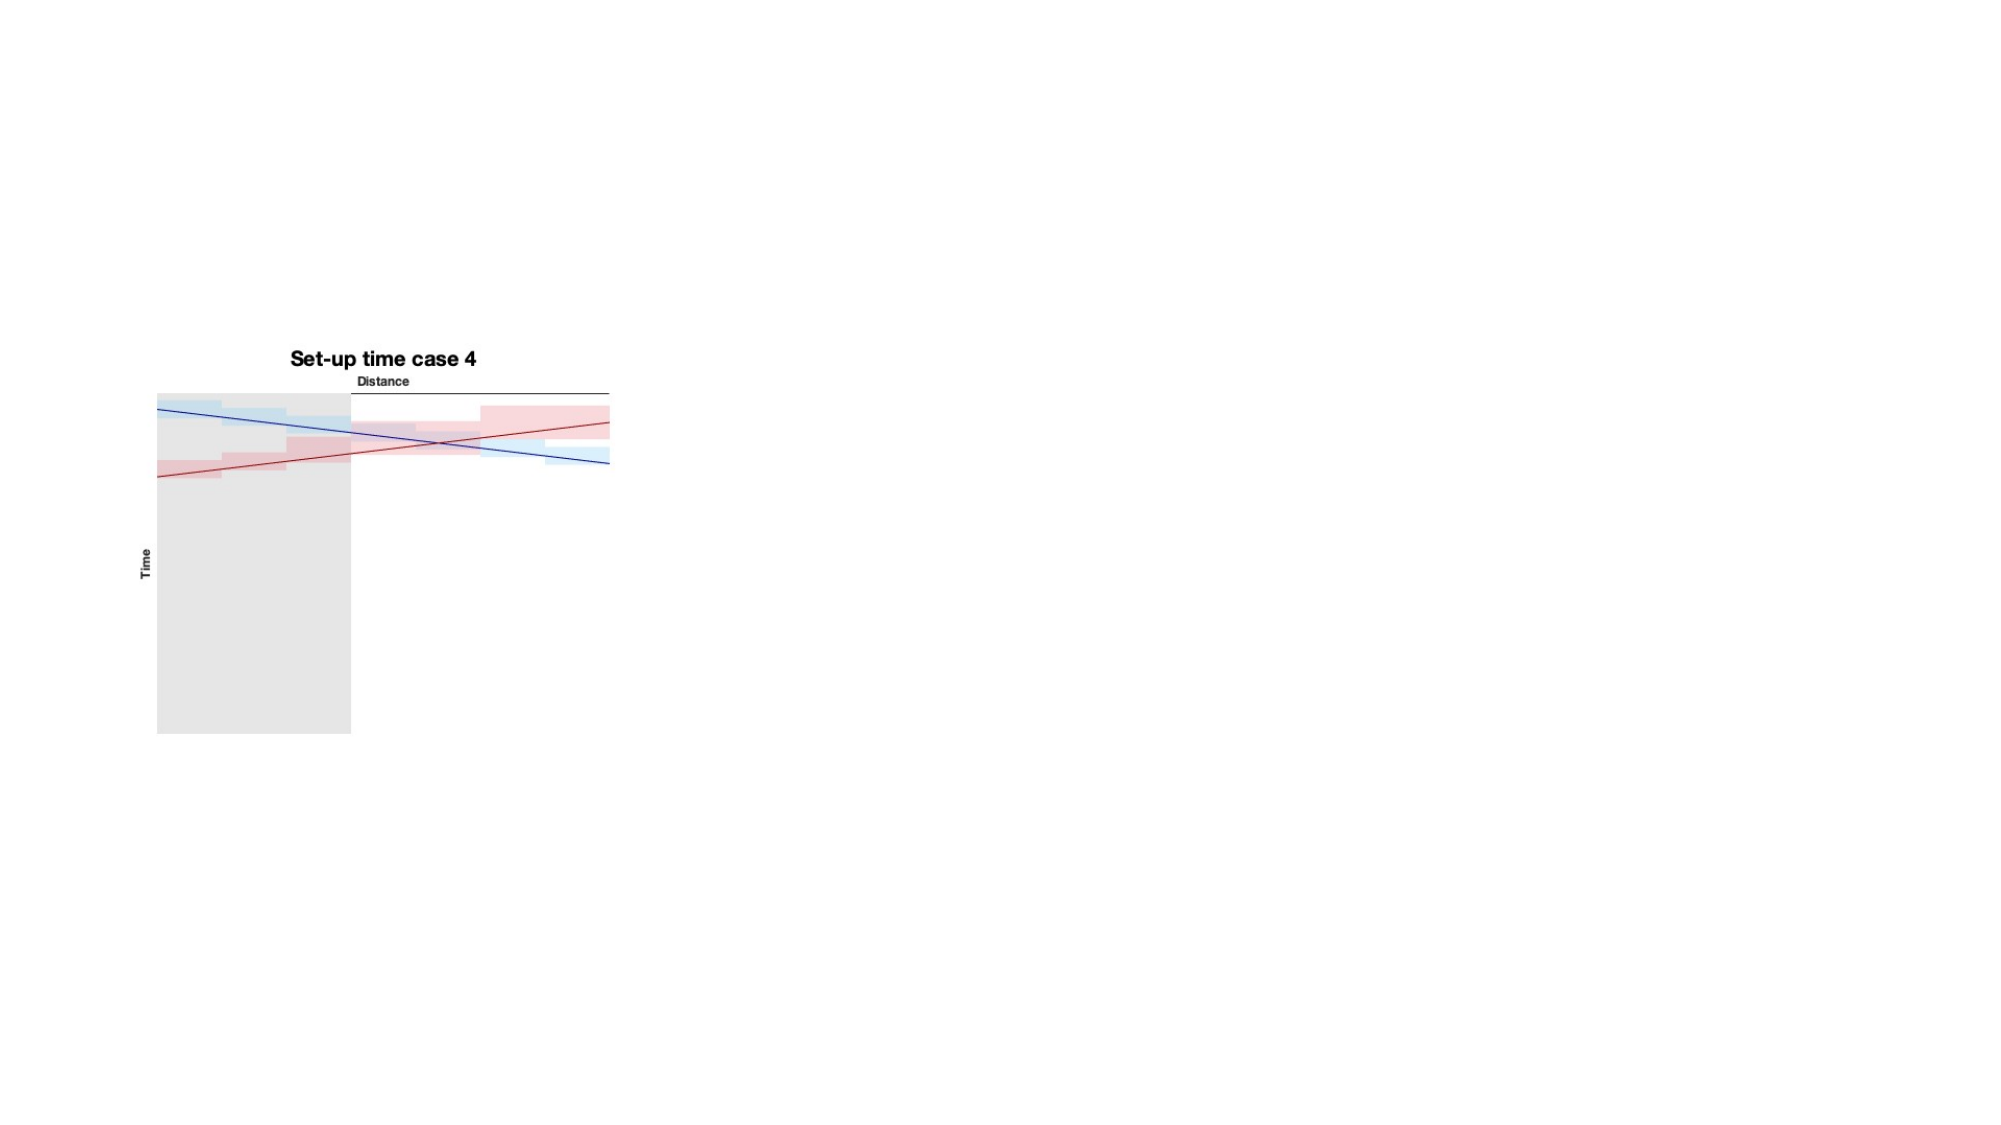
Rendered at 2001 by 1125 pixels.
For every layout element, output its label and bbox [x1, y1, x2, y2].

picture [81, 343, 665, 782]
